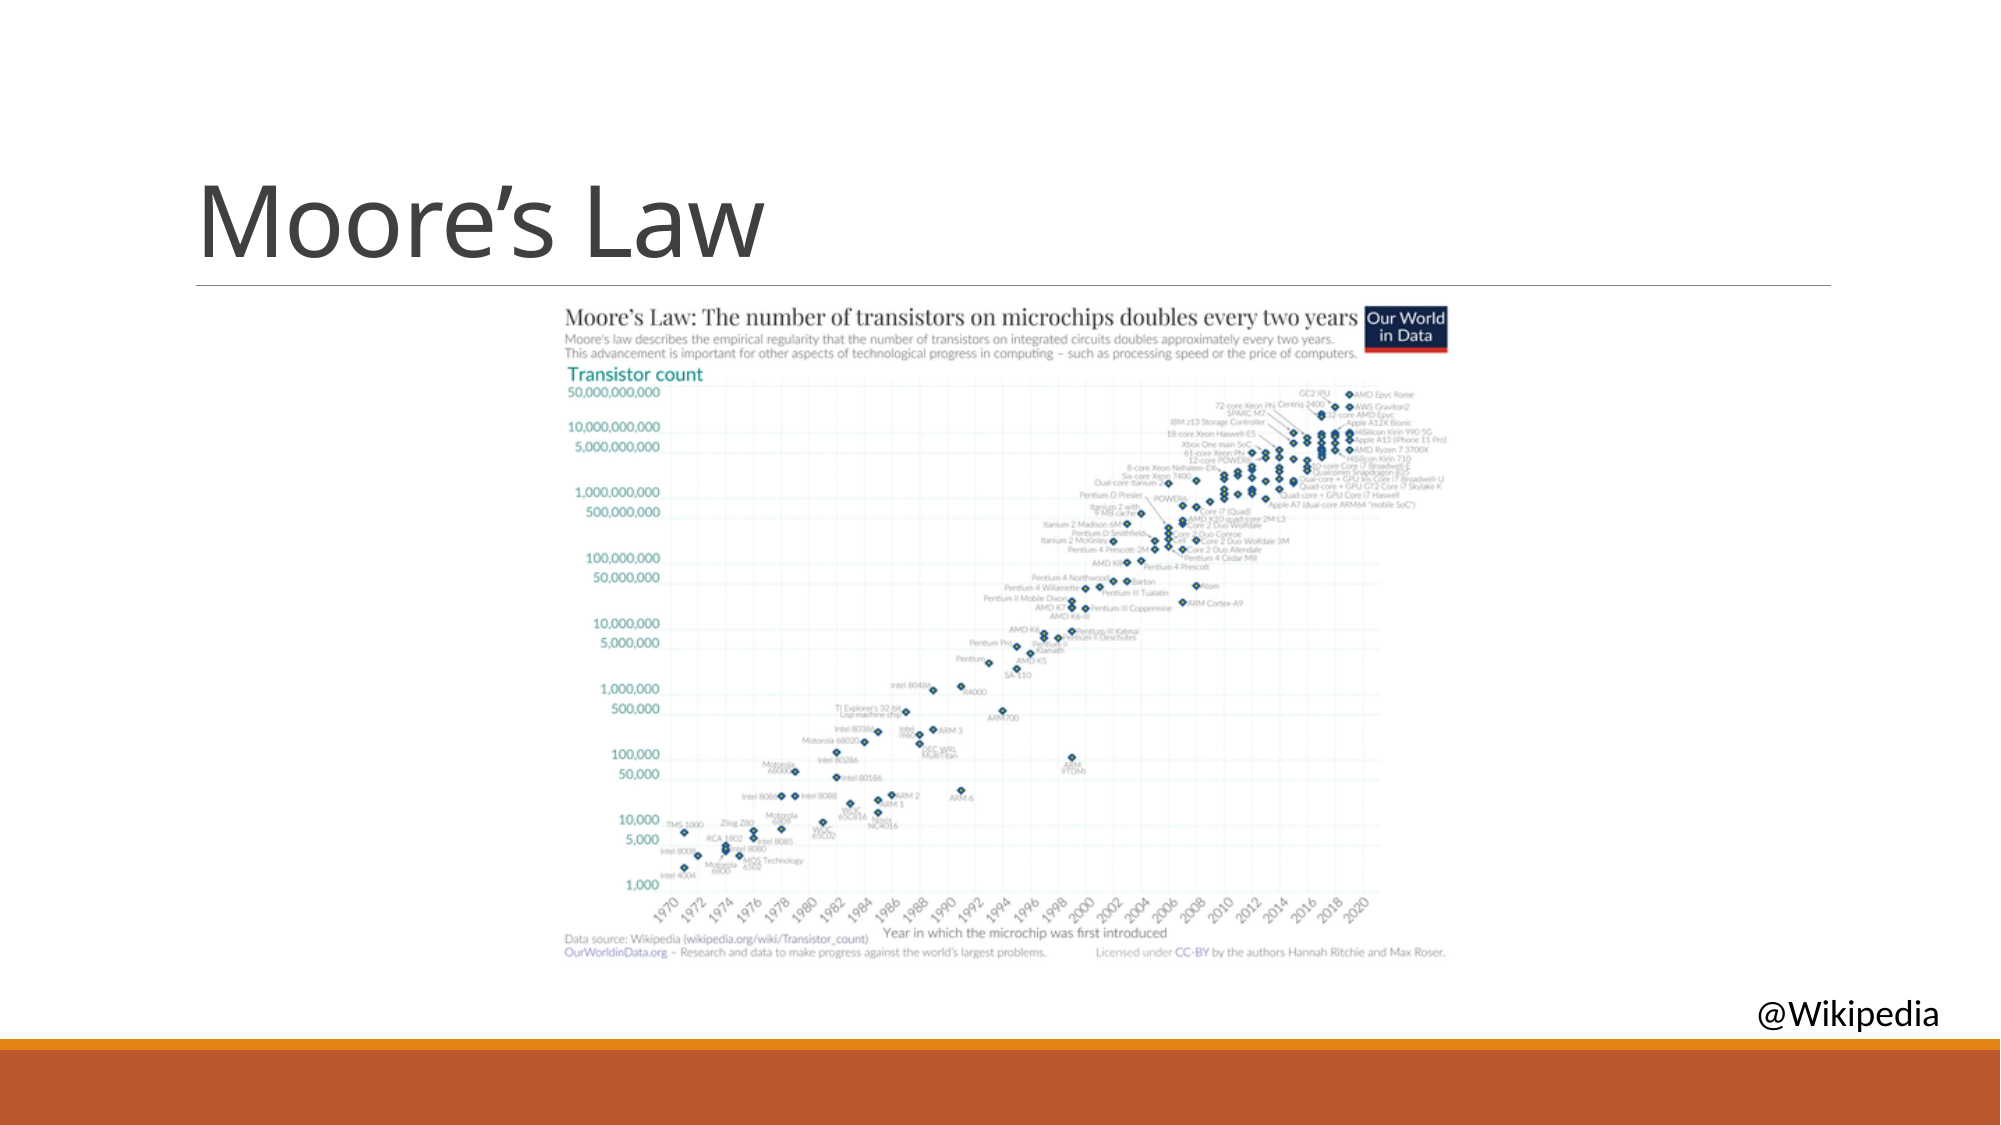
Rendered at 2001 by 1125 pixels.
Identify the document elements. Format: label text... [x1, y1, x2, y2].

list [558, 302, 1451, 964]
text_box @Wikipedia [1740, 981, 1962, 1042]
title Moore’s Law [180, 47, 1830, 285]
